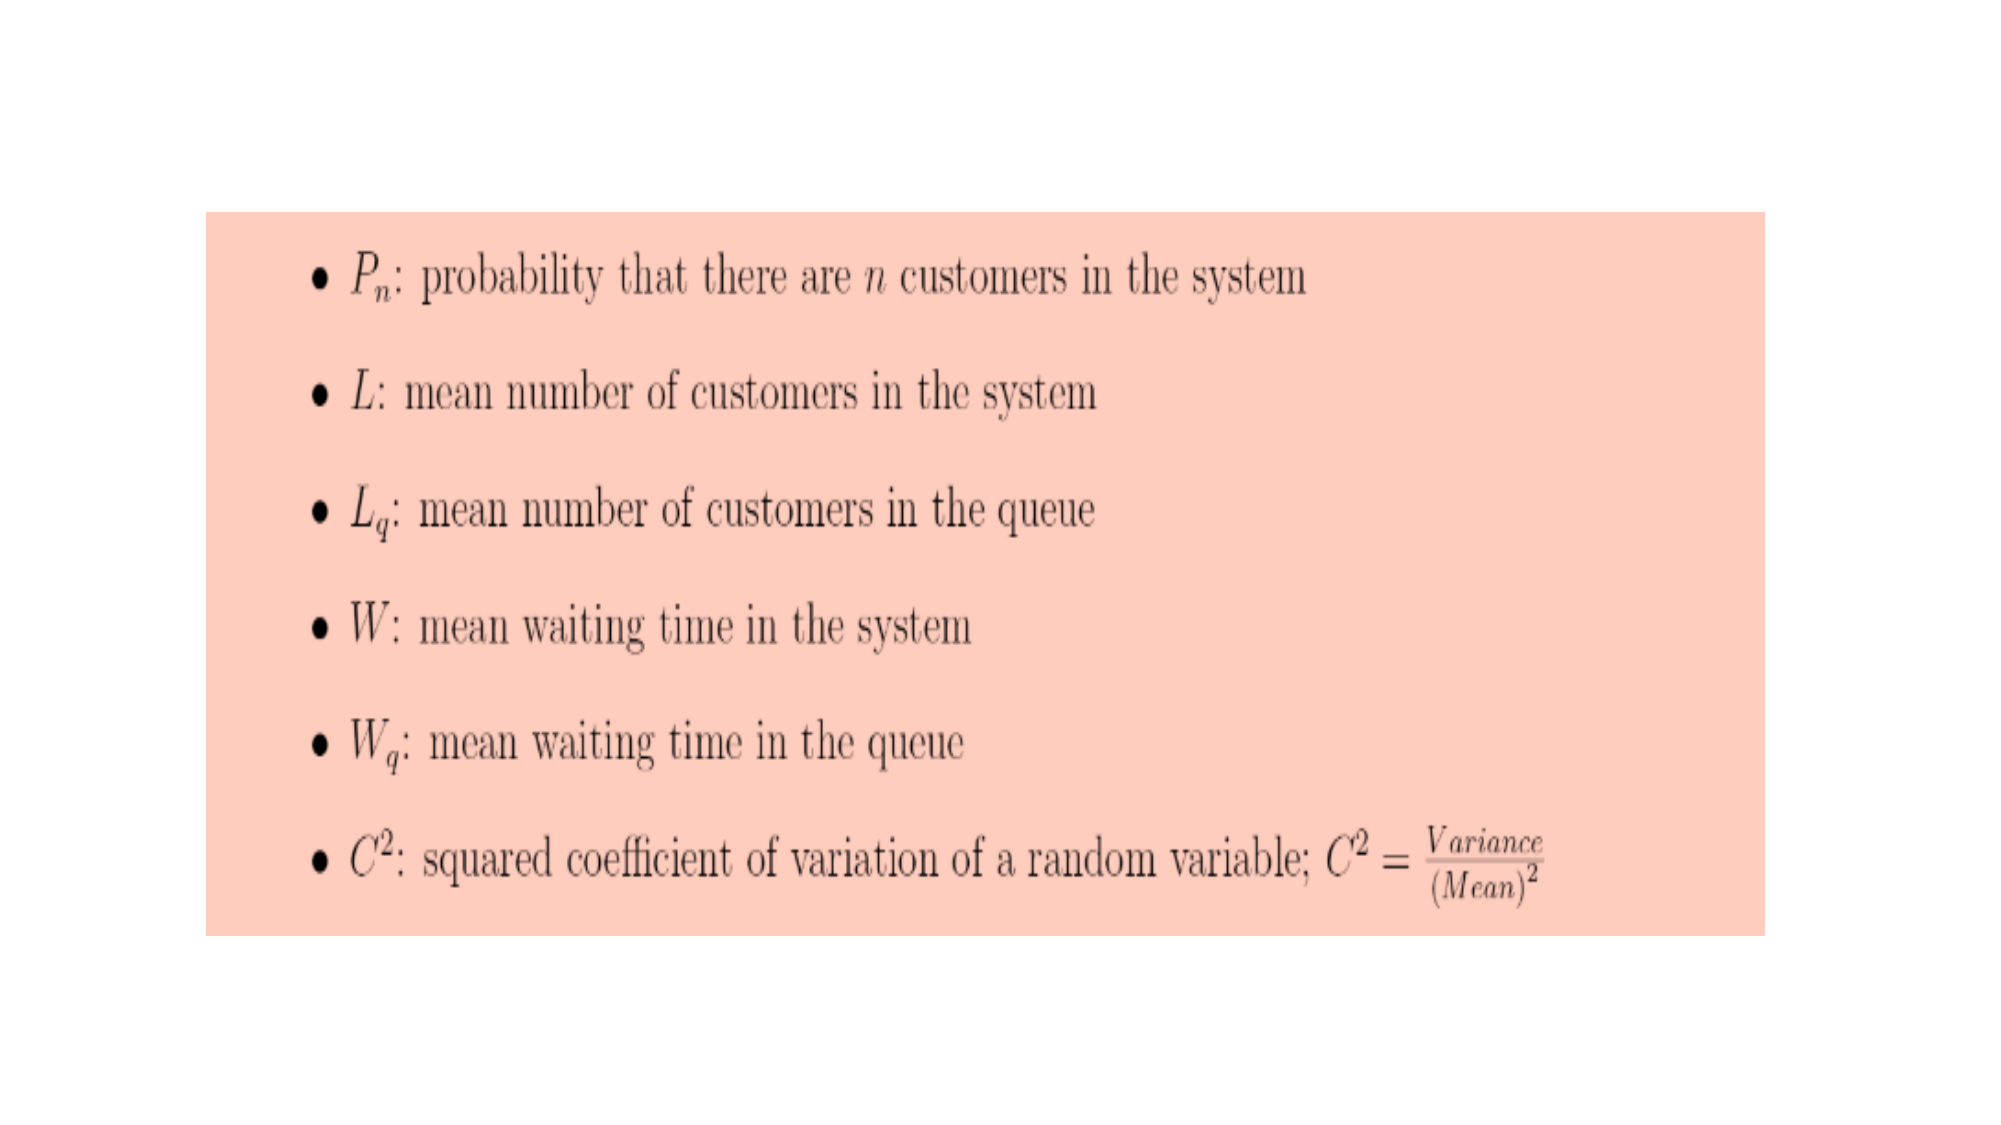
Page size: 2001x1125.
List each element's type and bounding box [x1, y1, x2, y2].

picture [206, 212, 1765, 936]
